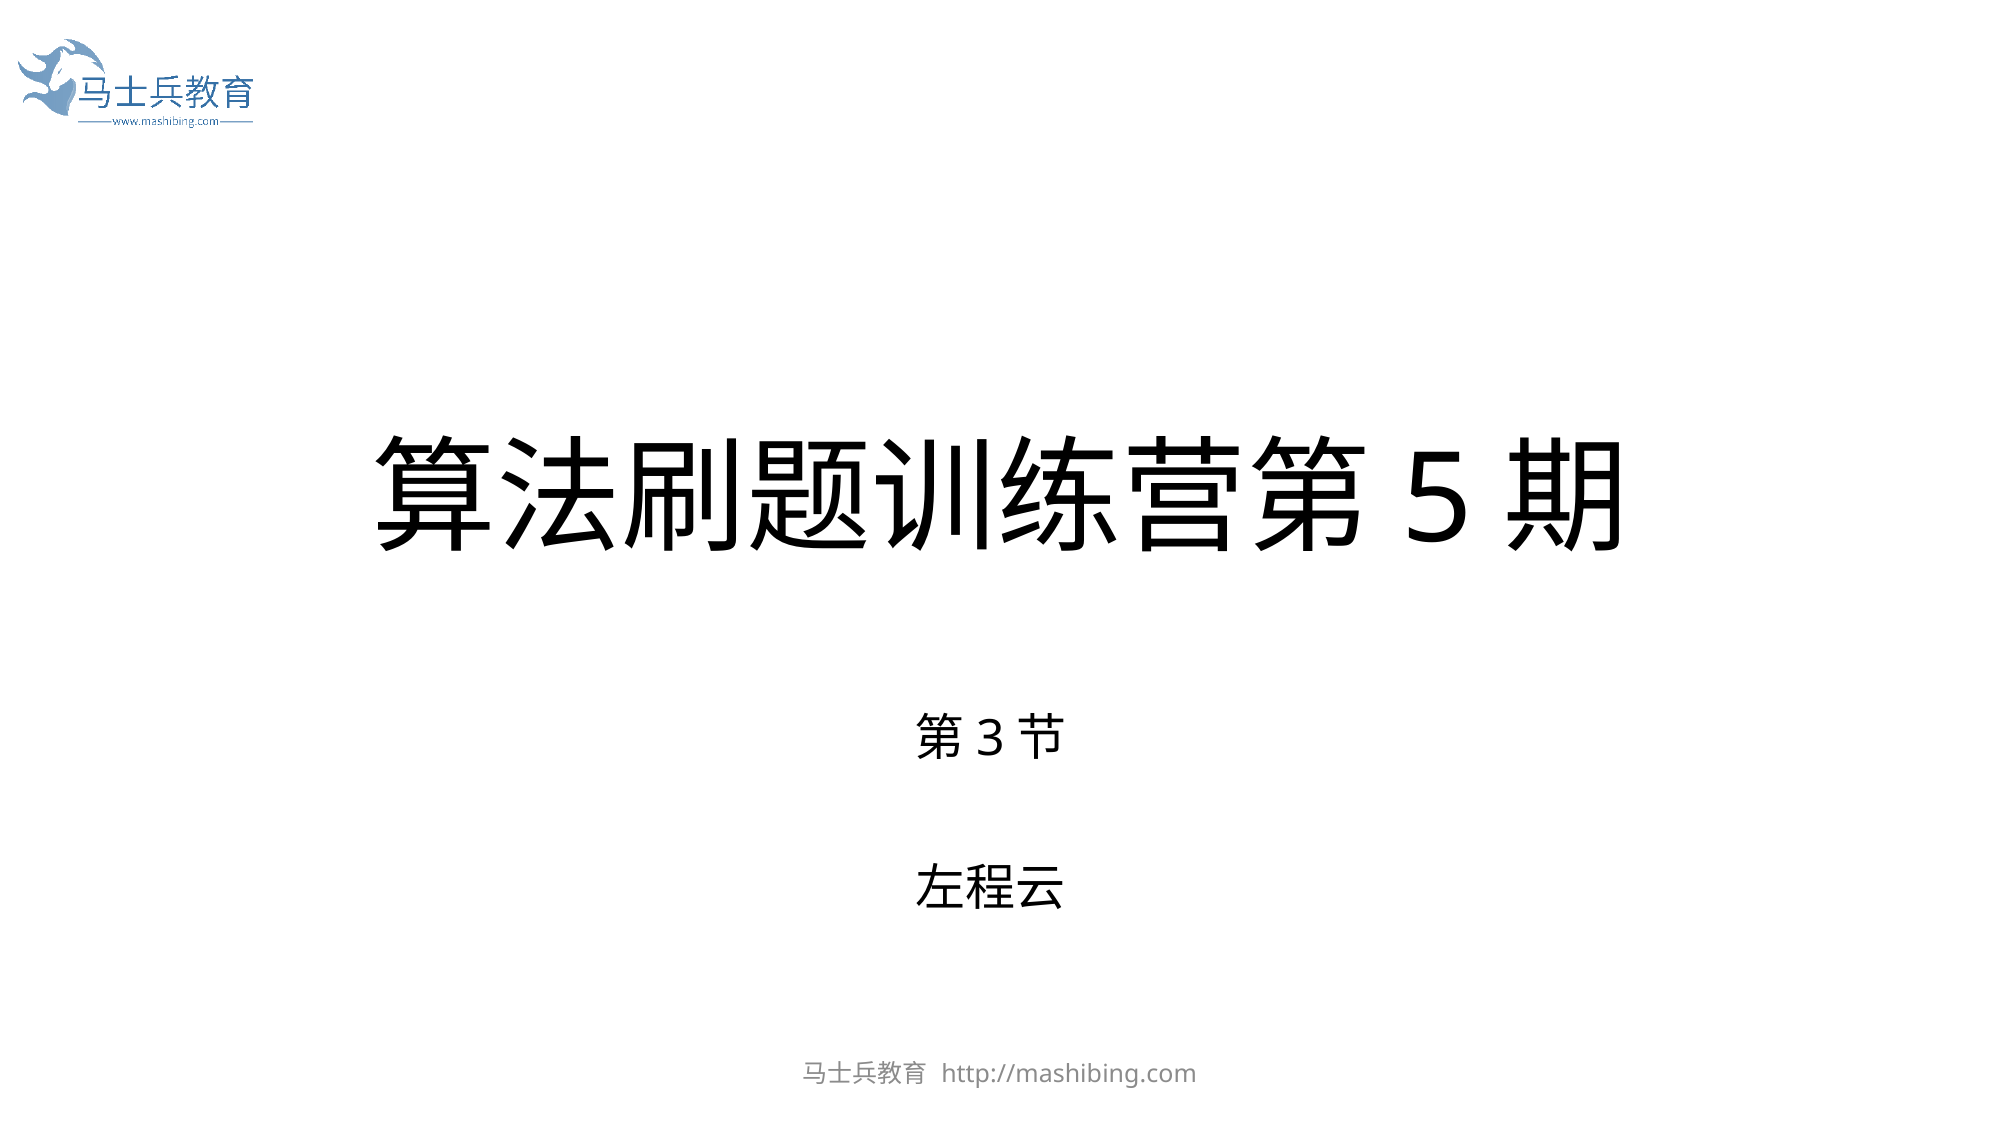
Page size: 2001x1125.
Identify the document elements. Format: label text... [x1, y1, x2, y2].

title 算法刷题训练营第5期 [249, 184, 1750, 576]
footer 马士兵教育 http://mashibing.com [662, 1042, 1338, 1103]
subtitle 第3节 左程云 [240, 705, 1741, 977]
picture [7, 5, 276, 177]
